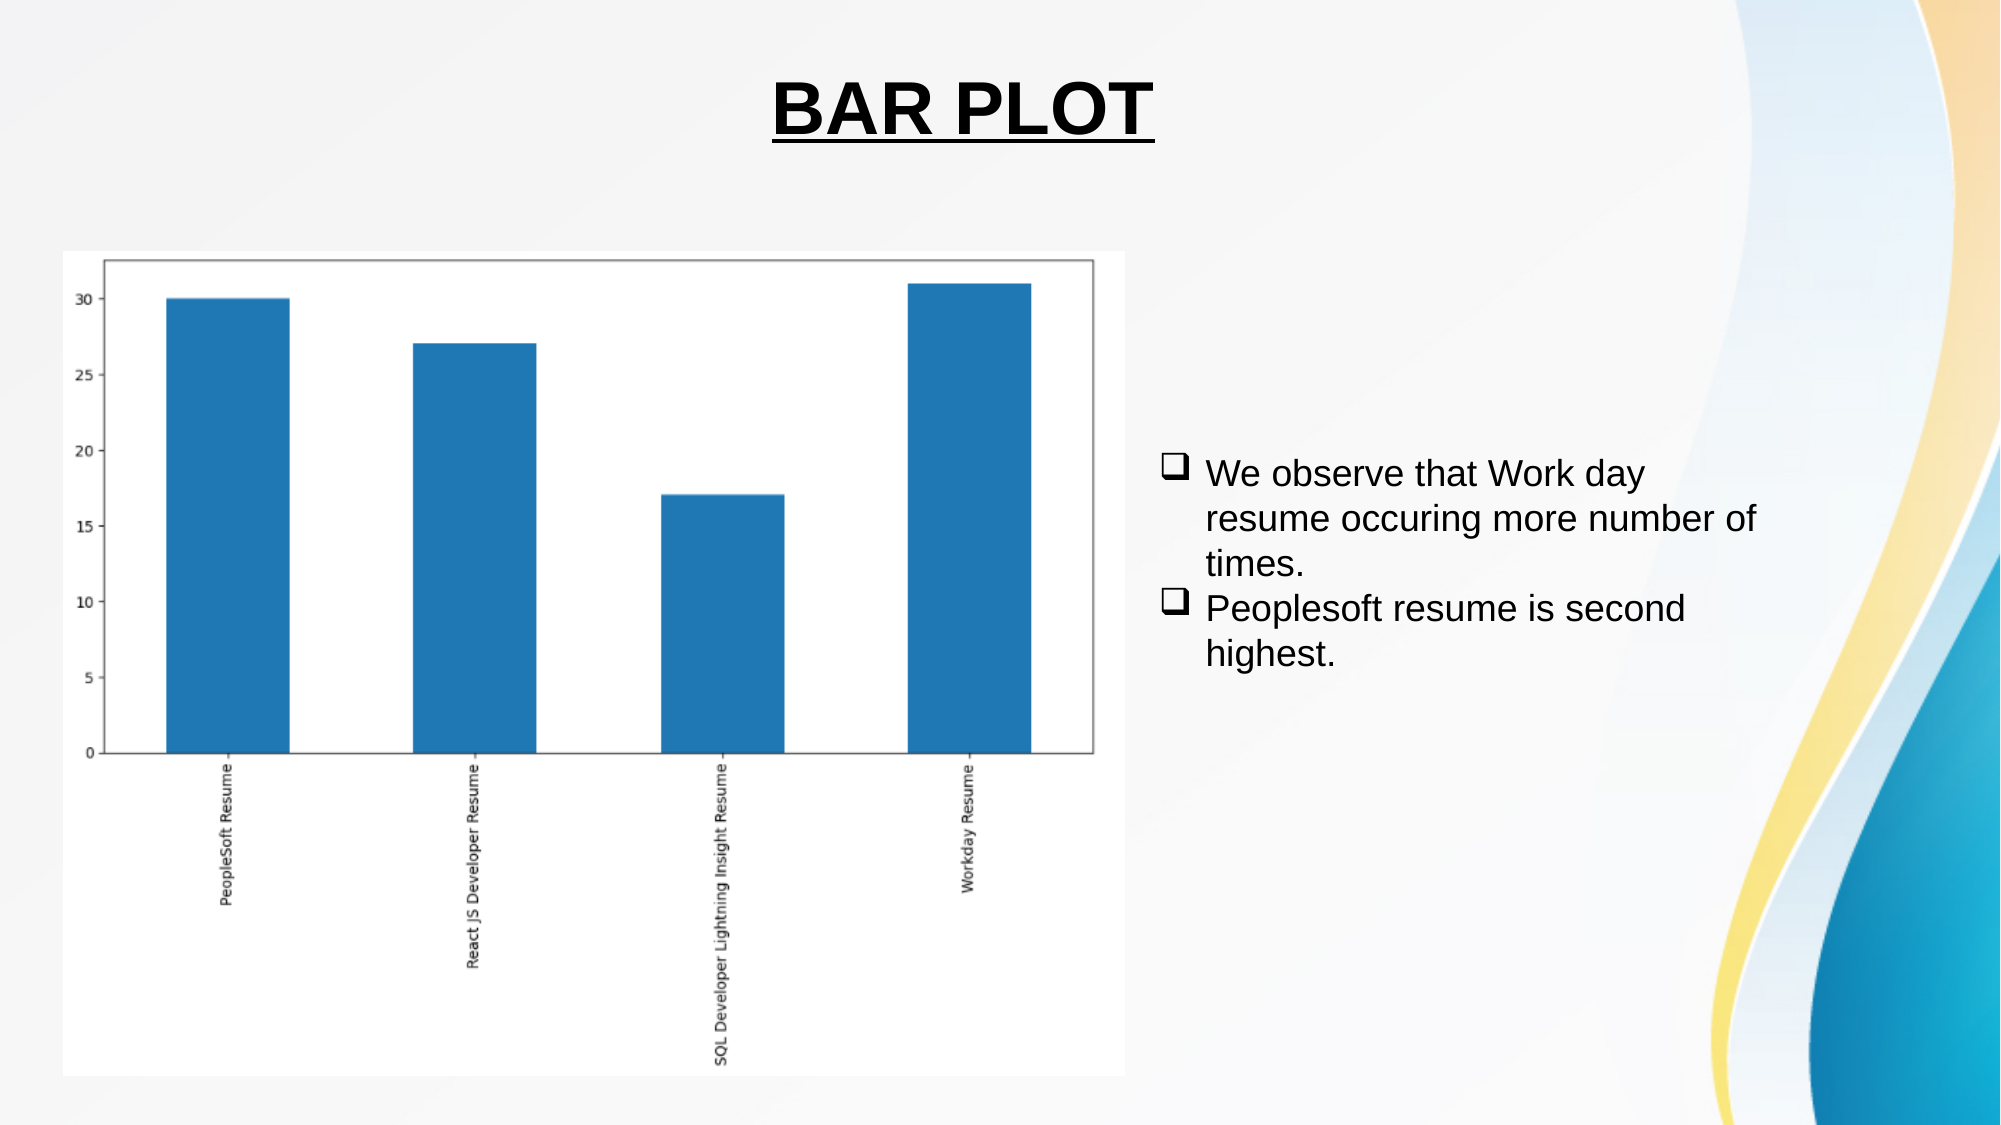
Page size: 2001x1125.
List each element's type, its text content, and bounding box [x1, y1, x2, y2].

text_box We observe that Work day resume occuring more number of times. Peoplesoft resume is second highest. [1143, 441, 1786, 682]
picture [0, 0, 2001, 1125]
title BAR PLOT [38, 0, 1888, 212]
